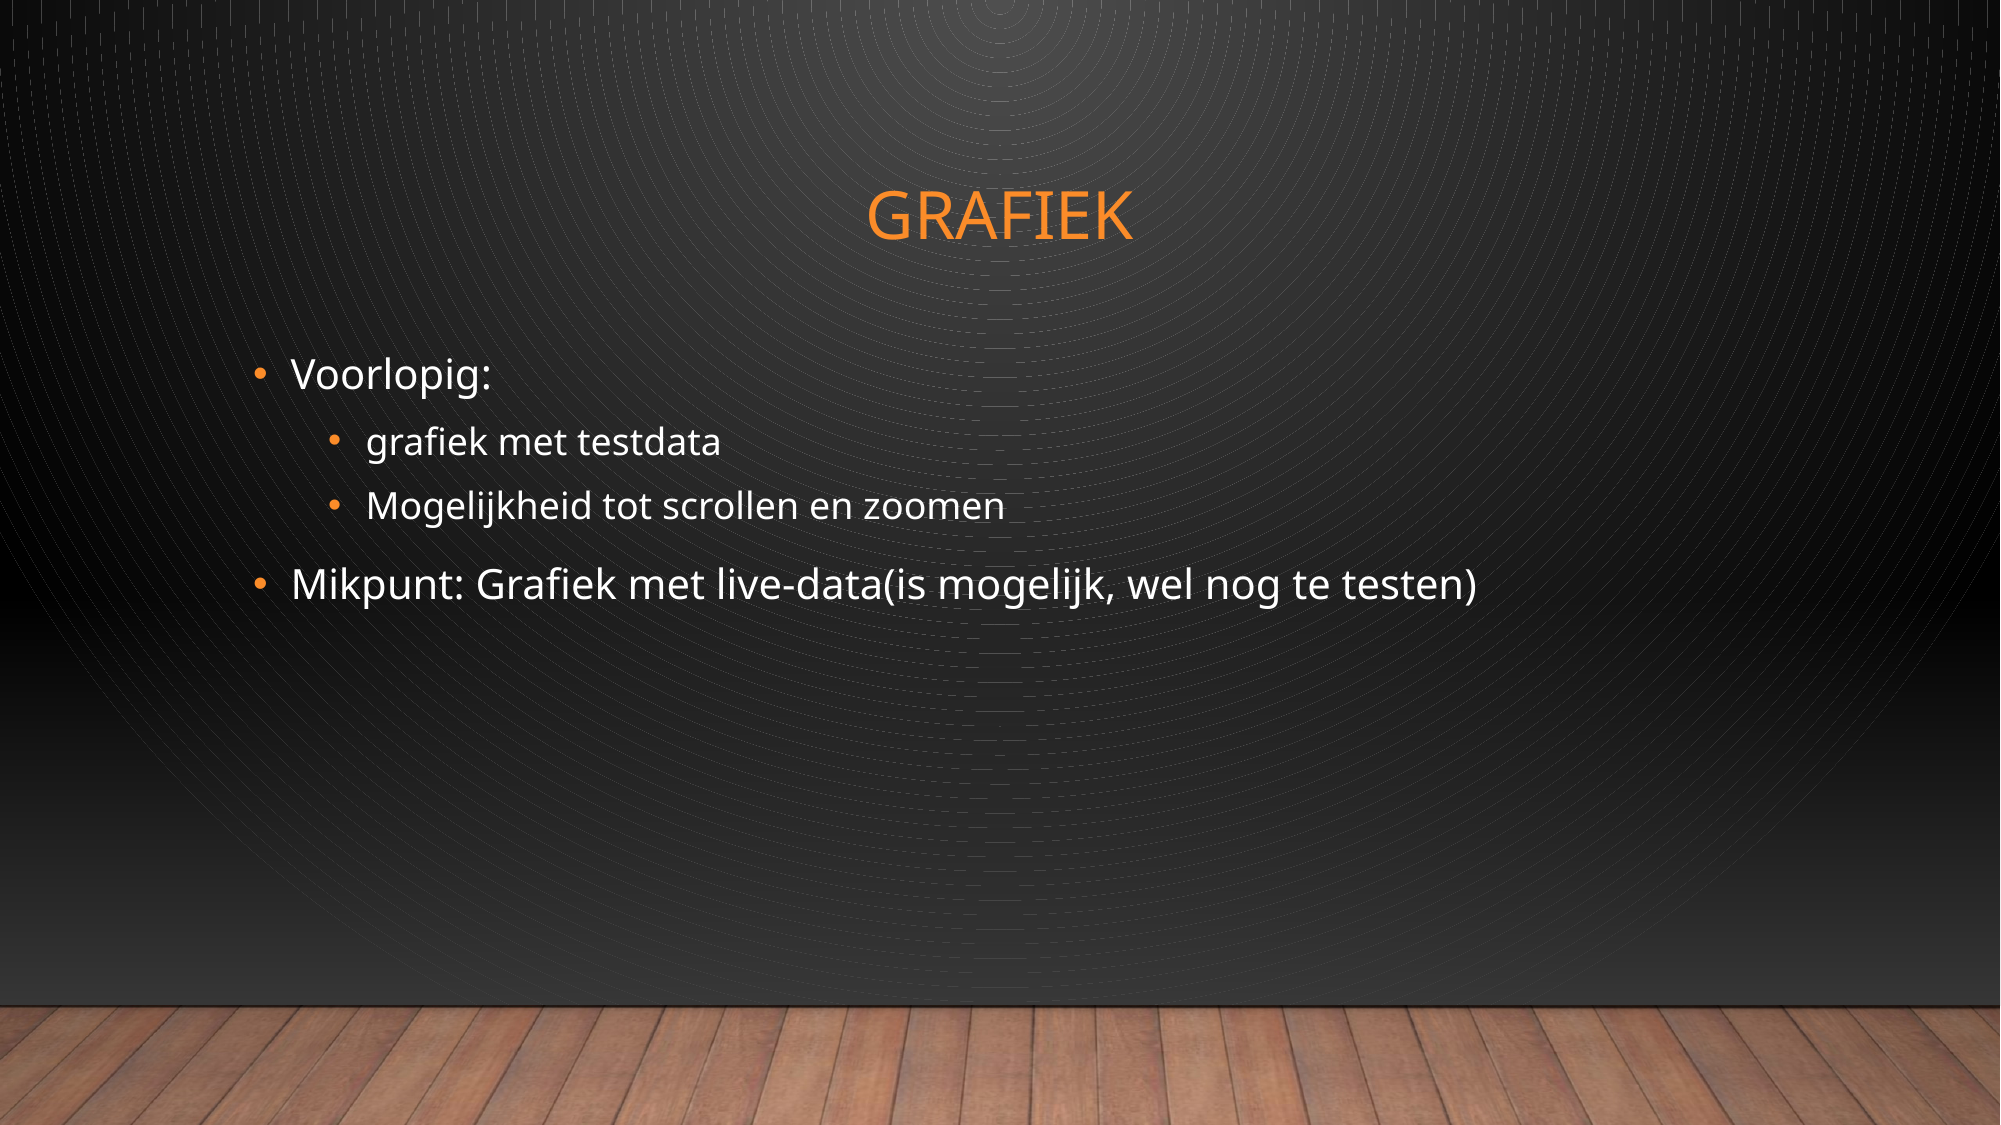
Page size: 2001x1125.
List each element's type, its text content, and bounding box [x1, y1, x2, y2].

list Voorlopig: grafiek met testdata Mogelijkheid tot scrollen en zoomen Mikpunt: Grafiek met live-data(is mogelijk, wel nog te testen) [238, 330, 1763, 897]
picture [0, 1005, 2000, 1125]
title Grafiek [238, 131, 1763, 305]
